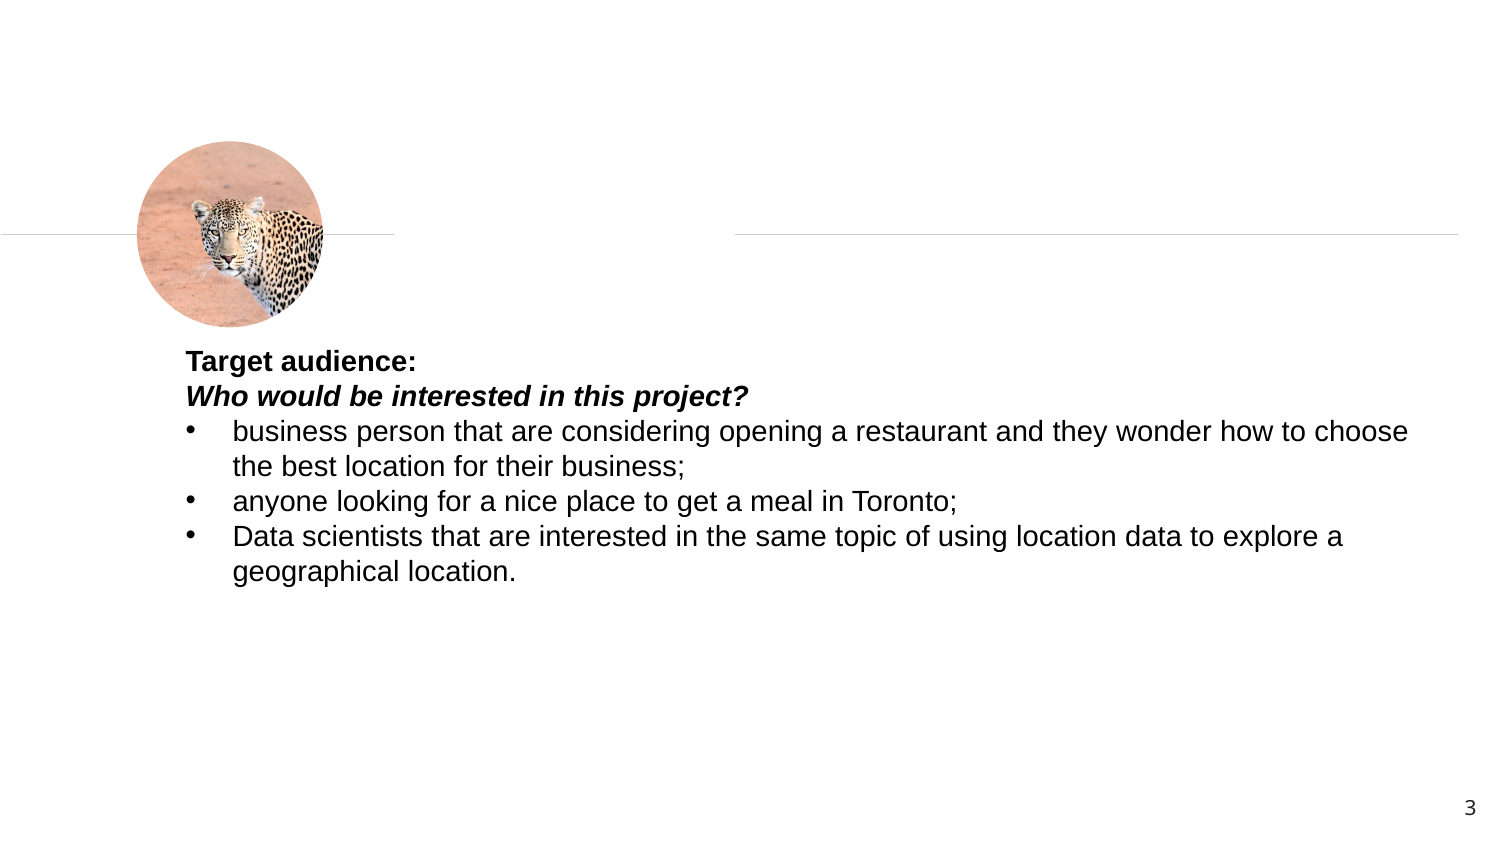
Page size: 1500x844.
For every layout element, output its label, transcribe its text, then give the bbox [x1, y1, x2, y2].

slide_number 3 [1401, 779, 1492, 844]
picture [136, 141, 324, 328]
text_box Target audience: Who would be interested in this project? business person that are considering opening a restaurant and they wonder how to choose the best location for their business; anyone looking for a nice place to get a meal in Toronto; Data scientists that are interested in the same topic of using location data to explore a geographical location. [170, 327, 1458, 662]
